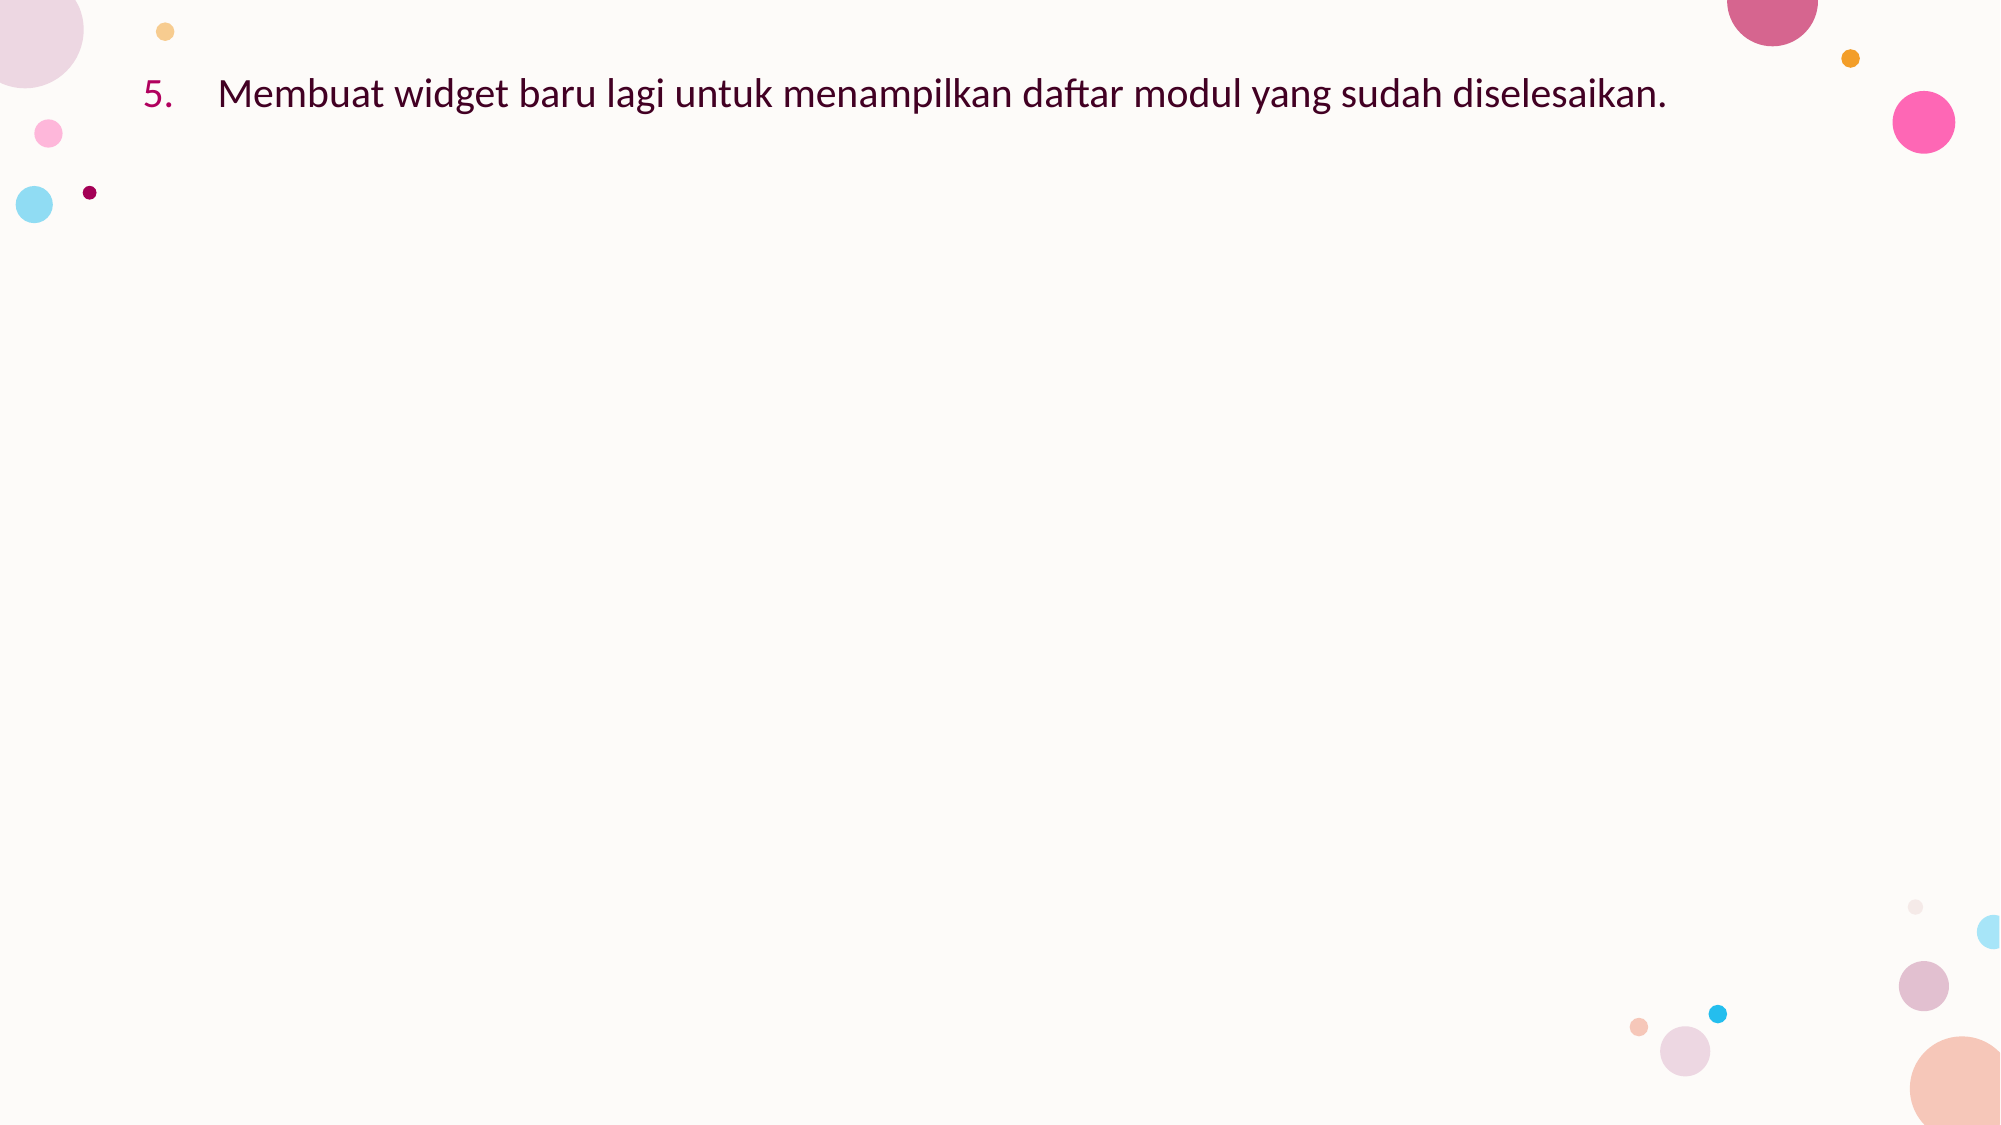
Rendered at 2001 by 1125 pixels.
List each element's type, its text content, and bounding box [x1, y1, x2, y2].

list Membuat widget baru lagi untuk menampilkan daftar modul yang sudah diselesaikan. [127, 64, 1877, 1014]
